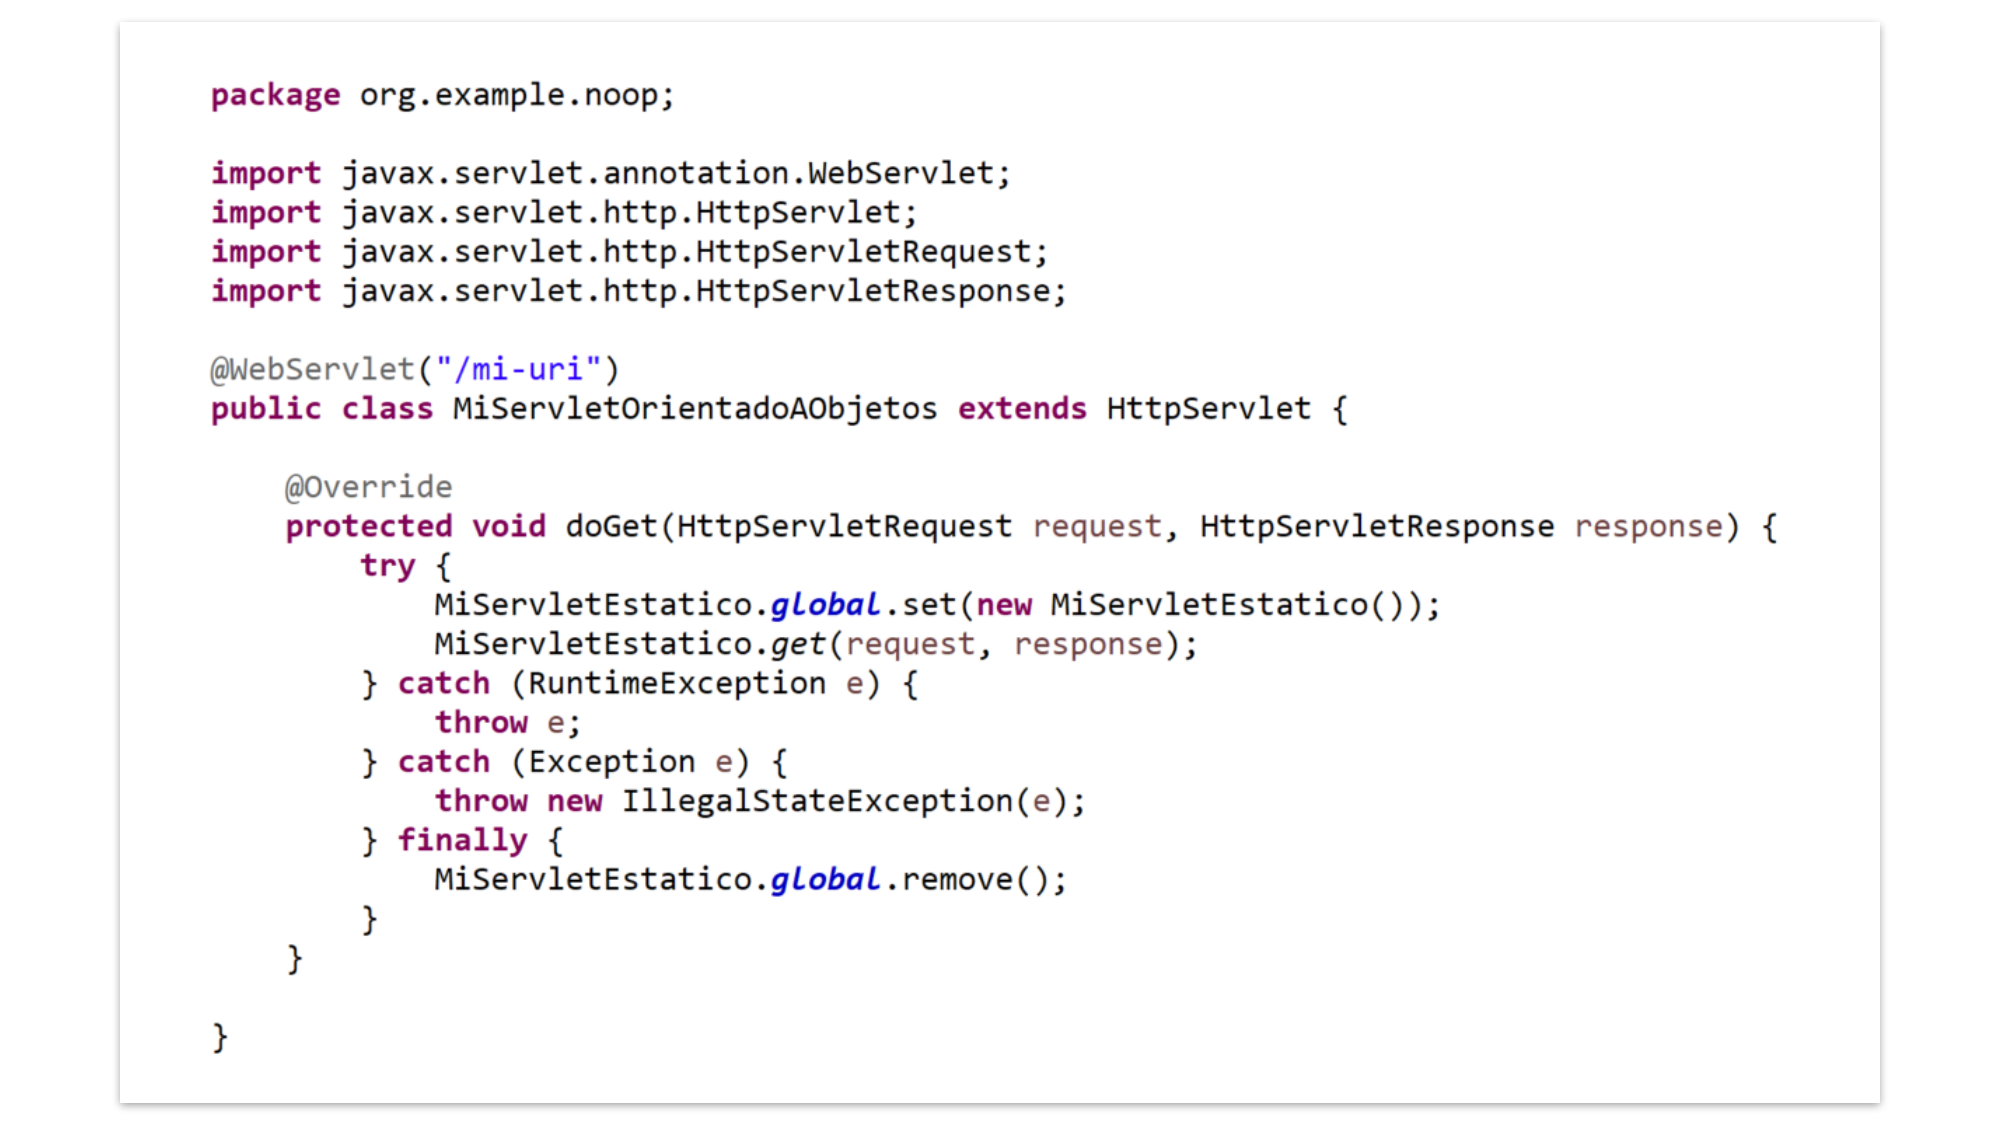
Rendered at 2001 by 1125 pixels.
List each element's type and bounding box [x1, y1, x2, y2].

picture [151, 53, 1849, 1072]
